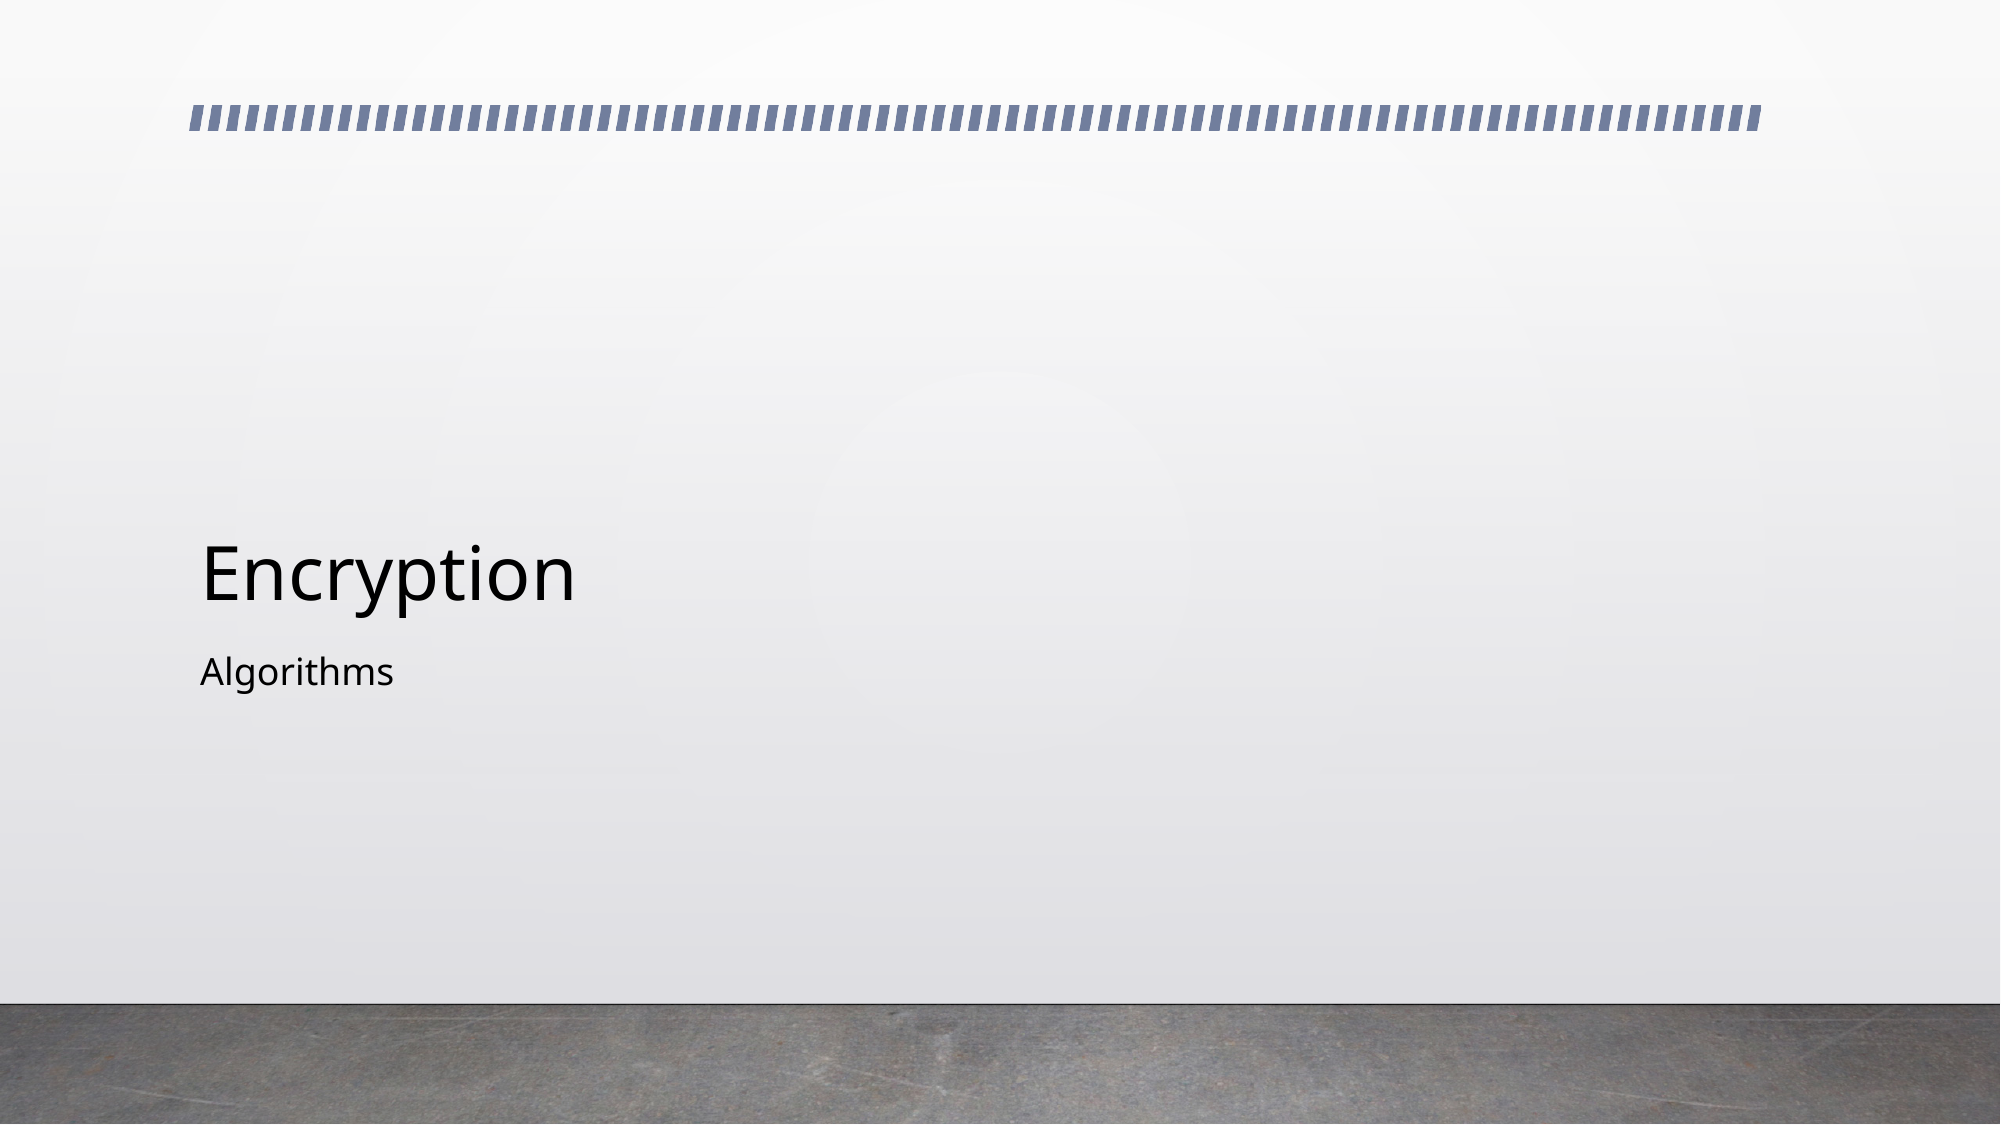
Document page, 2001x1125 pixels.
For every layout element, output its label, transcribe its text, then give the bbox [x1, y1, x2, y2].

list Algorithms [185, 624, 1600, 791]
title Encryption [185, 288, 1600, 624]
picture [0, 1004, 2000, 1124]
